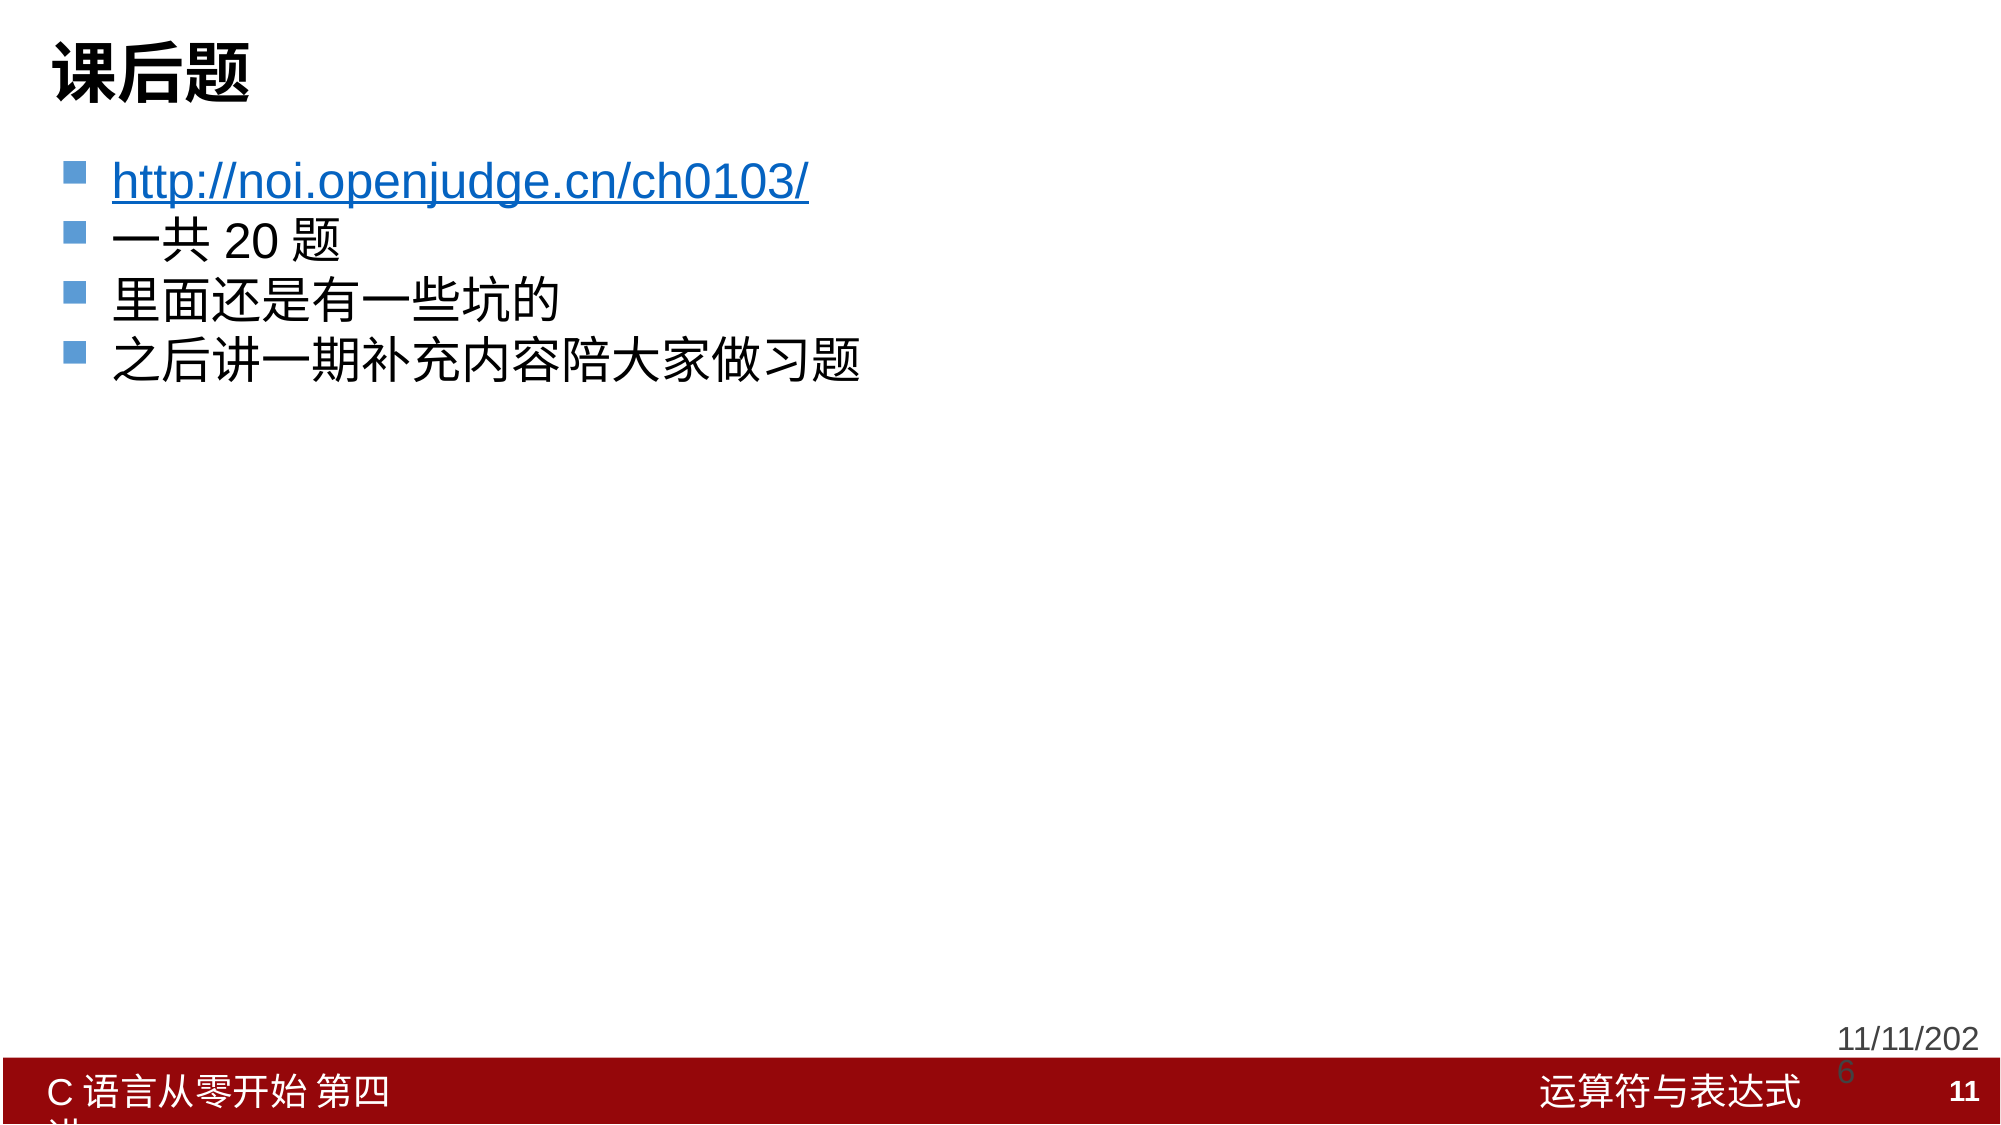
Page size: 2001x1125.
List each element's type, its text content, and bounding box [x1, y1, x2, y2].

slide_number 11 [1834, 1062, 1996, 1108]
title 课后题 [35, 24, 1945, 116]
list http://noi.openjudge.cn/ch0103/ 一共20题 里面还是有一些坑的 之后讲一期补充内容陪大家做习题 [30, 133, 1945, 1024]
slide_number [1818, 1021, 1997, 1057]
